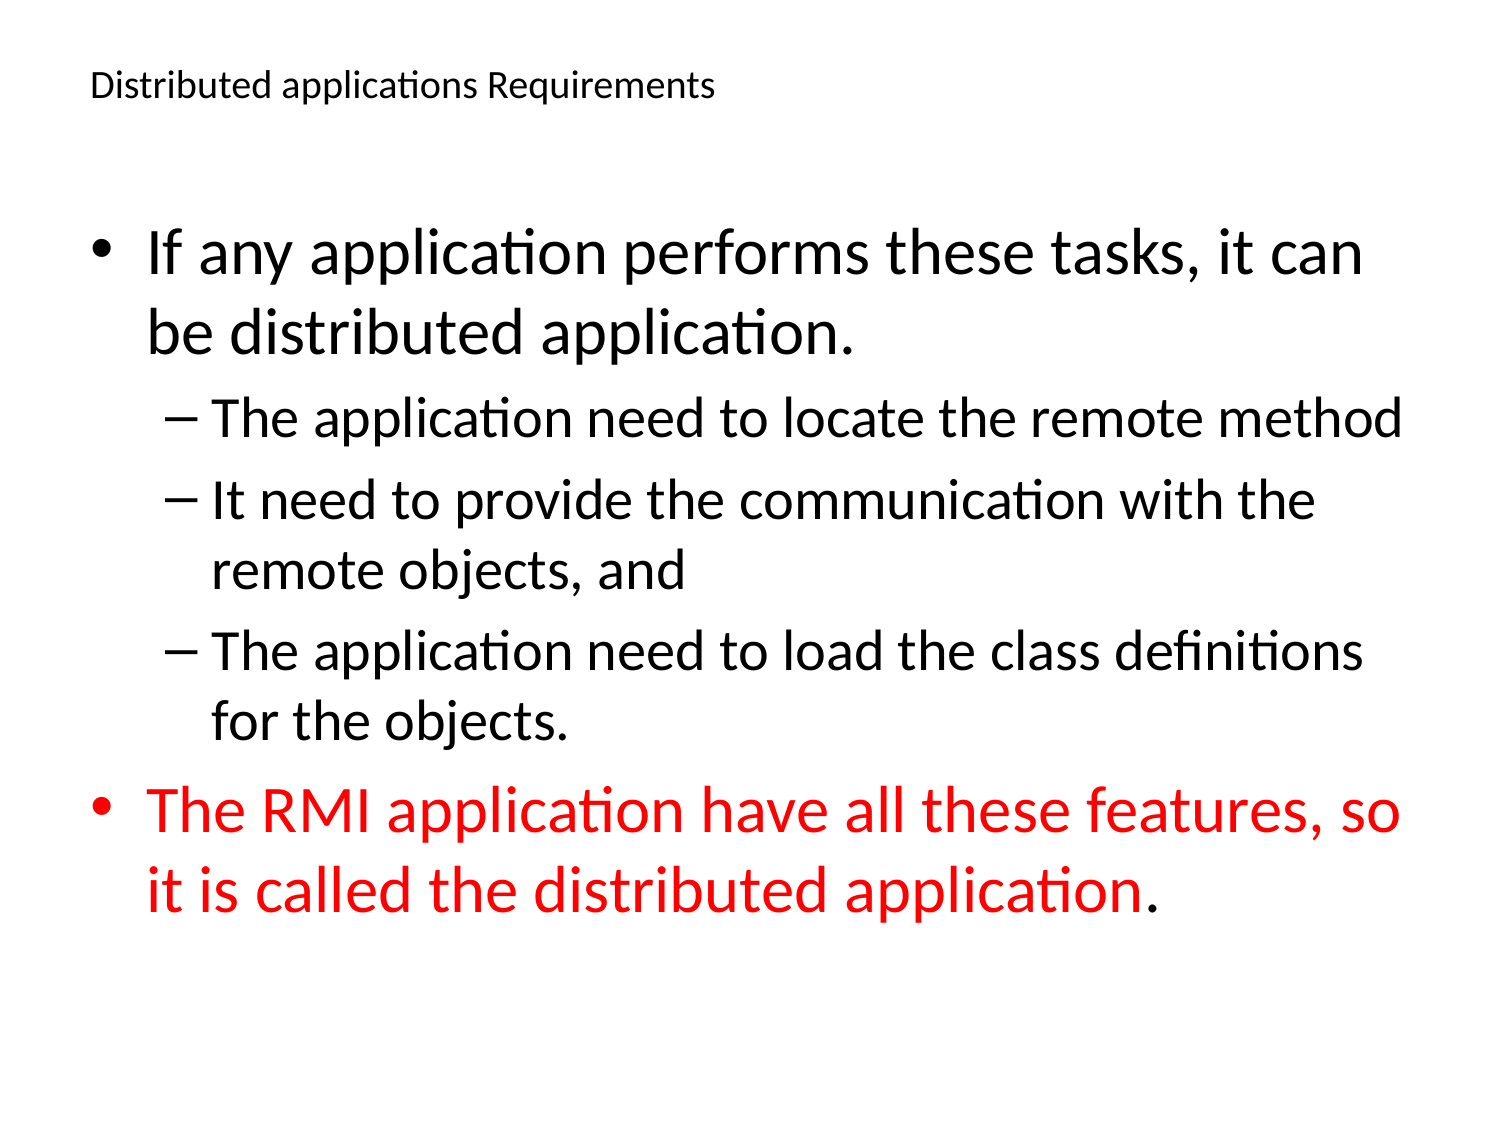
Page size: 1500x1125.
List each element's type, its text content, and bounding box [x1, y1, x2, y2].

list If any application performs these tasks, it can be distributed application. The application need to locate the remote method It need to provide the communication with the remote objects, and The application need to load the class definitions for the objects. The RMI application have all these features, so it is called the distributed application. [75, 200, 1425, 1113]
title Distributed applications Requirements [75, 50, 1425, 163]
